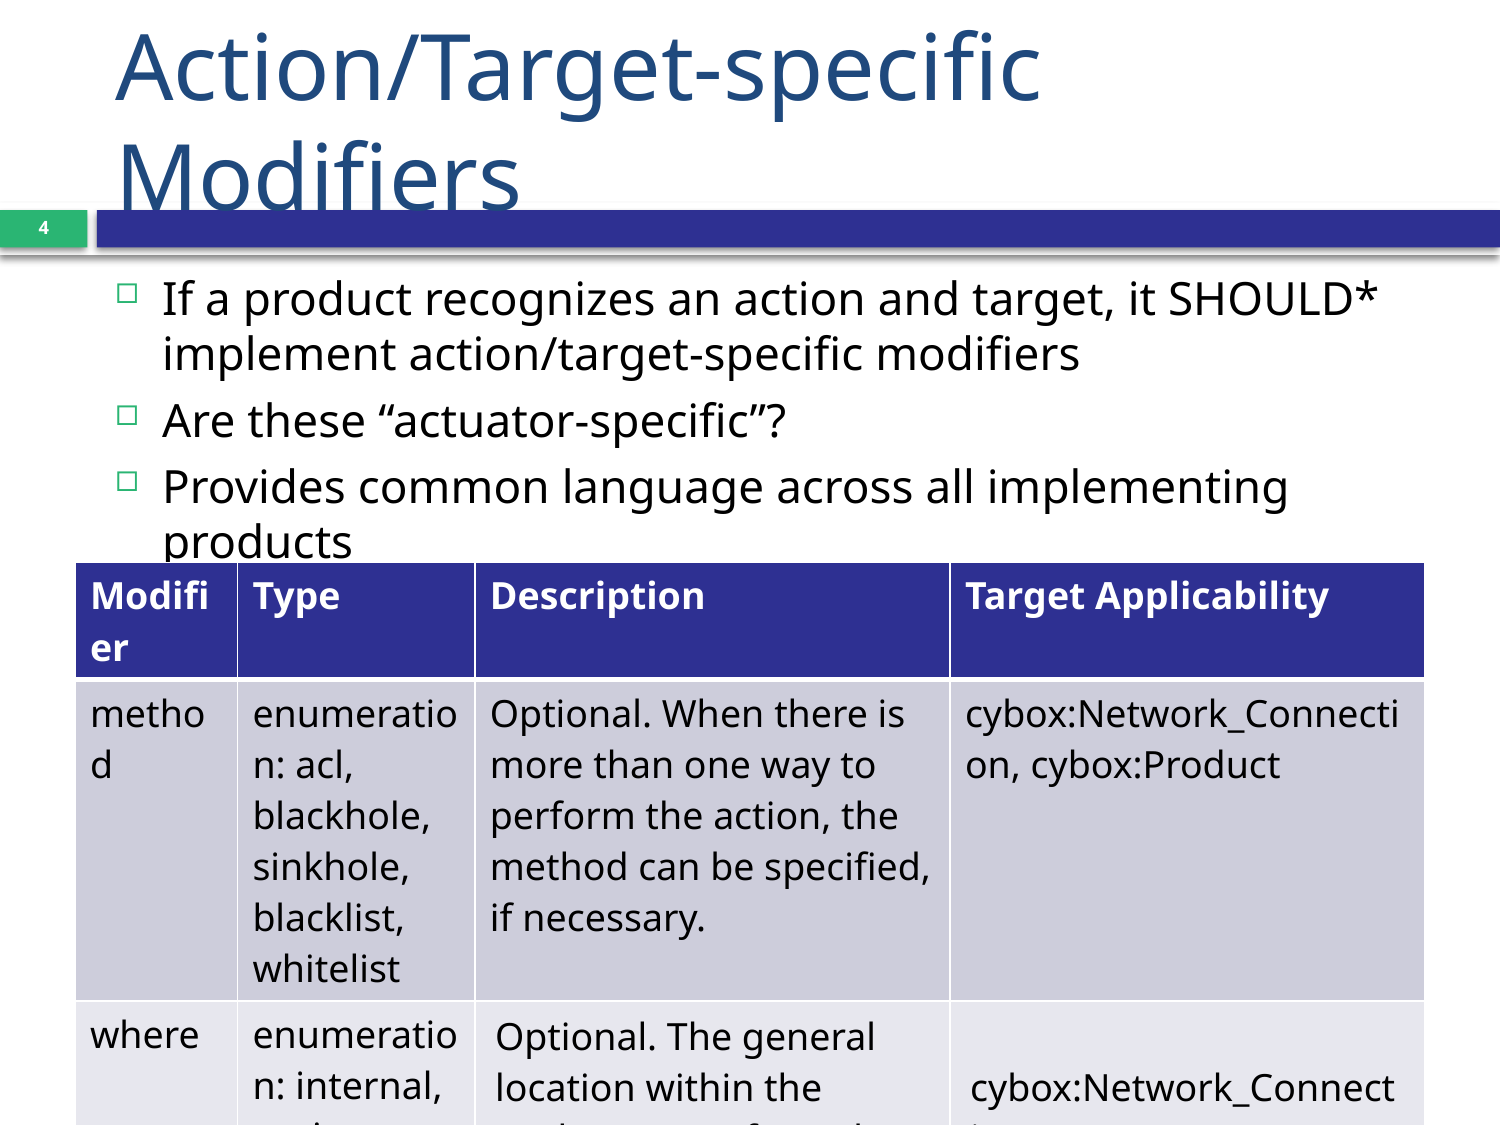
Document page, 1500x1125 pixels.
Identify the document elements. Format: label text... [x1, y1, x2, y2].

slide_number 4 [0, 208, 88, 249]
table_cell method [76, 682, 237, 1000]
table_cell Optional. When there is more than one way to perform the action, the method can be specified, if necessary. [476, 682, 949, 1000]
list If a product recognizes an action and target, it SHOULD* implement action/target-specific modifiers Are these “actuator-specific”? Provides common language across all implementing products [100, 262, 1438, 575]
table_header Target Applicability [951, 563, 1424, 677]
table_header Description [476, 563, 949, 677]
table_cell where [76, 1002, 237, 1125]
table_cell cybox:Network_Connection [951, 1002, 1424, 1125]
table_cell enumeration: acl, blackhole, sinkhole, blacklist, whitelist [238, 682, 474, 1000]
table_cell Optional. The general location within the enclave to perform the DENY action. [476, 1002, 949, 1125]
table_cell enumeration: internal, perimeter [238, 1002, 474, 1125]
table_header Type [238, 563, 474, 677]
table_cell cybox:Network_Connection, cybox:Product [951, 682, 1424, 1000]
title Action/Target-specific Modifiers [100, 37, 1438, 200]
table_header Modifier [76, 563, 237, 677]
